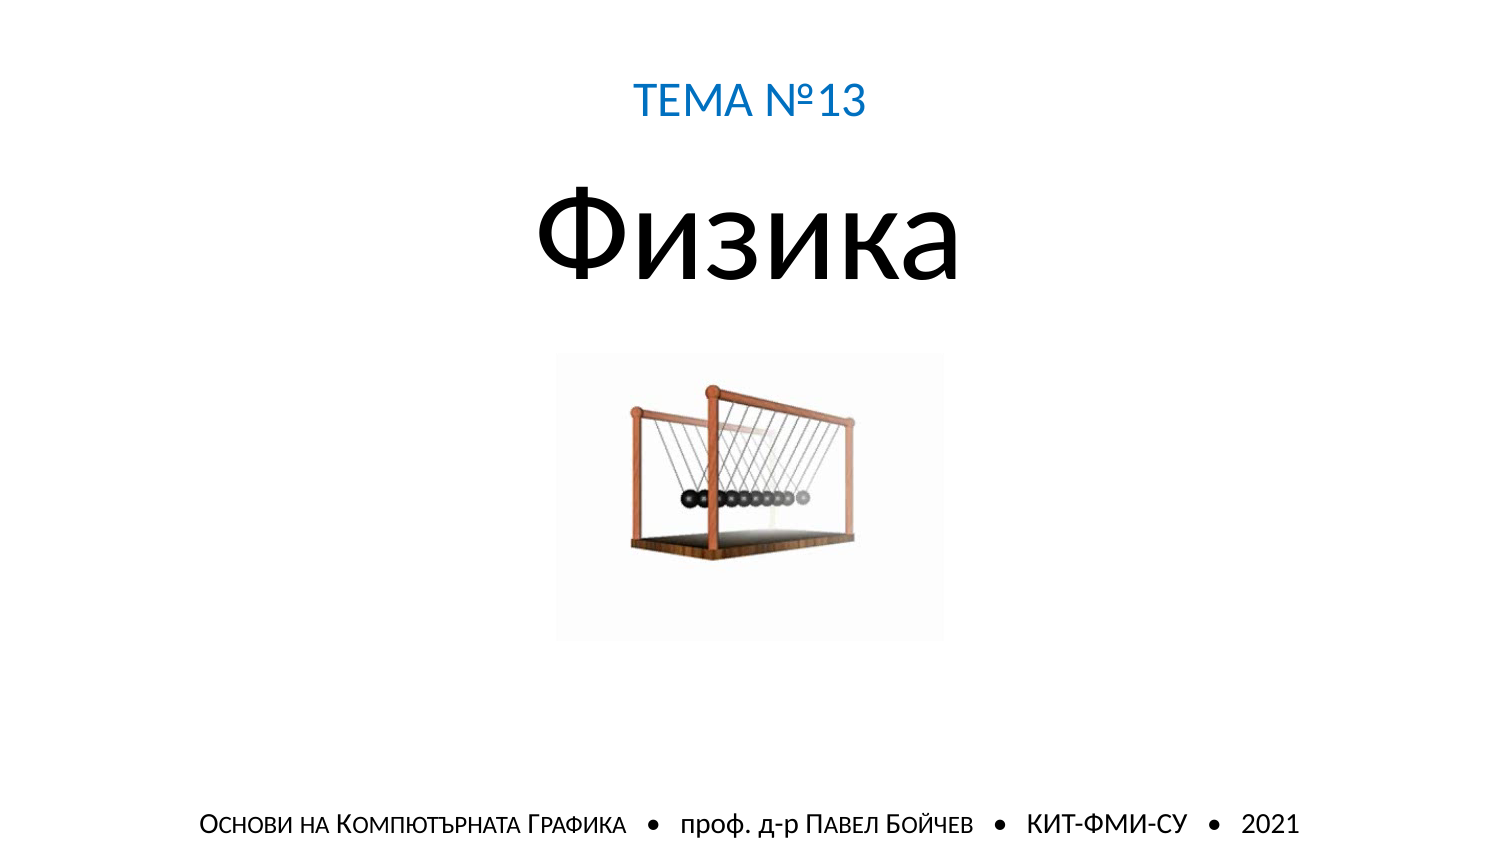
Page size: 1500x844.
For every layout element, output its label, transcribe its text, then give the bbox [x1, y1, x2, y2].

list Физика [0, 134, 1500, 266]
list ТЕМА №13 [0, 59, 1500, 134]
picture [556, 353, 944, 641]
